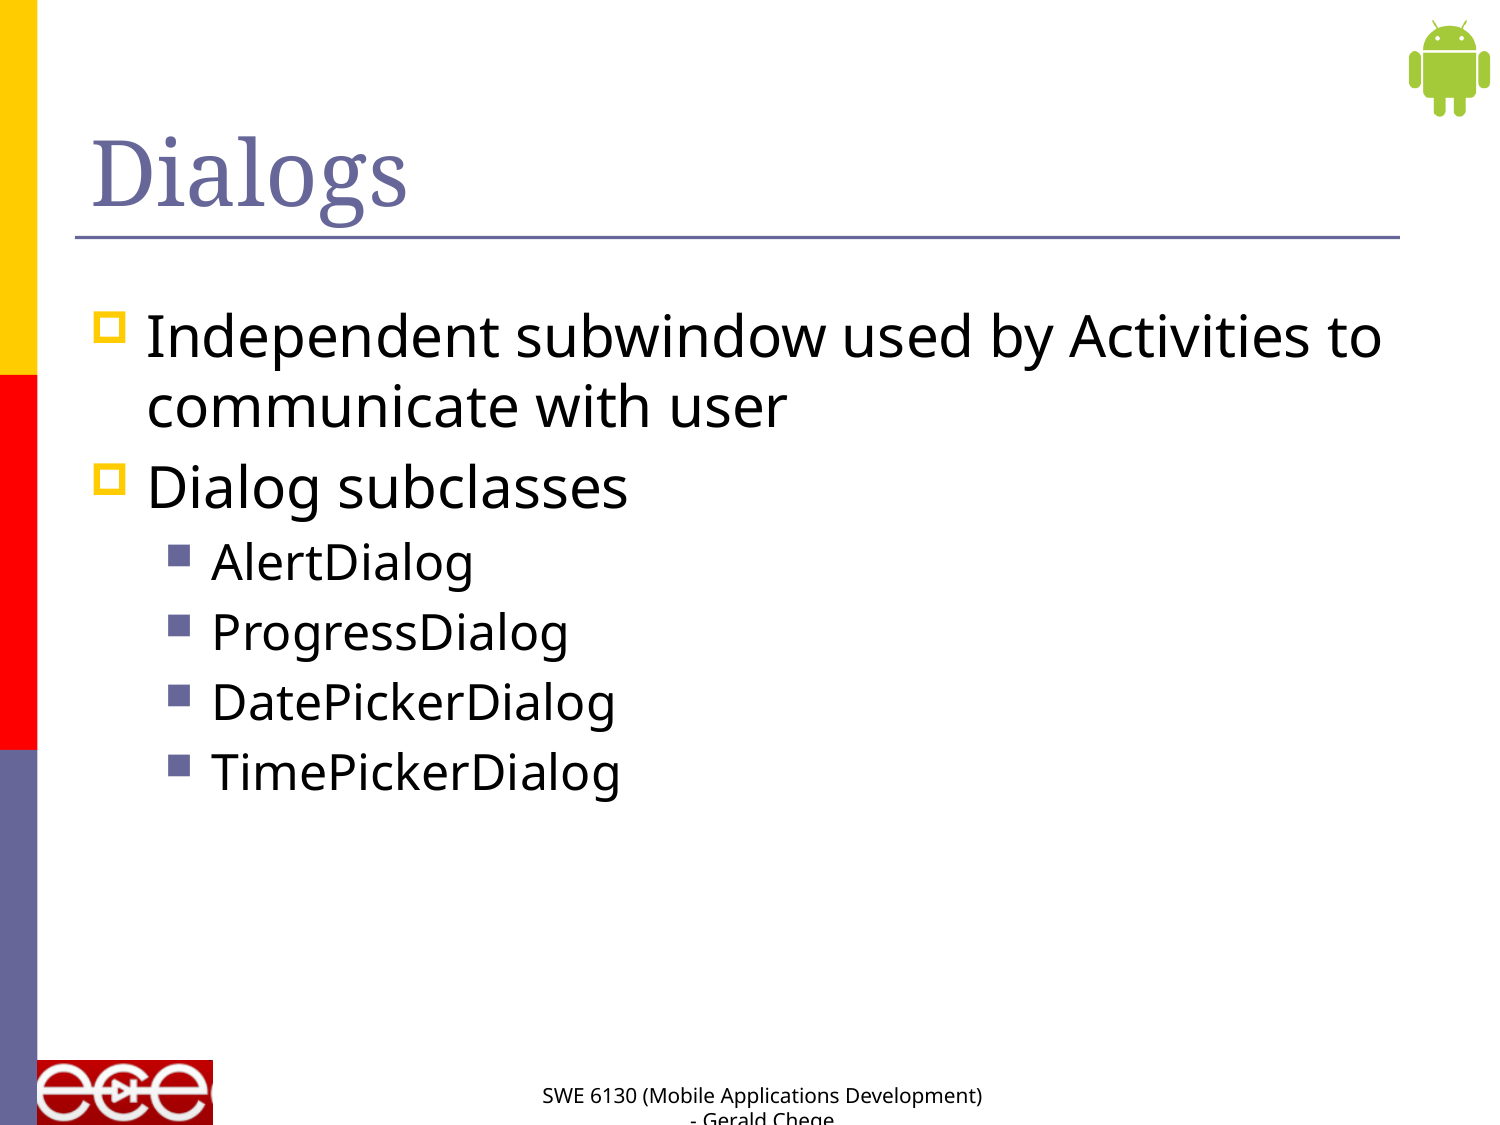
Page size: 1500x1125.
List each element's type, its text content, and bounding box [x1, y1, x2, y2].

picture [1400, 0, 1500, 125]
footer SWE 6130 (Mobile Applications Development) - Gerald Chege [524, 1074, 1001, 1125]
title Dialogs [75, 45, 1400, 233]
picture [37, 1060, 213, 1125]
list Independent subwindow used by Activities to communicate with user Dialog subclasses AlertDialog ProgressDialog DatePickerDialog TimePickerDialog [75, 291, 1425, 1050]
